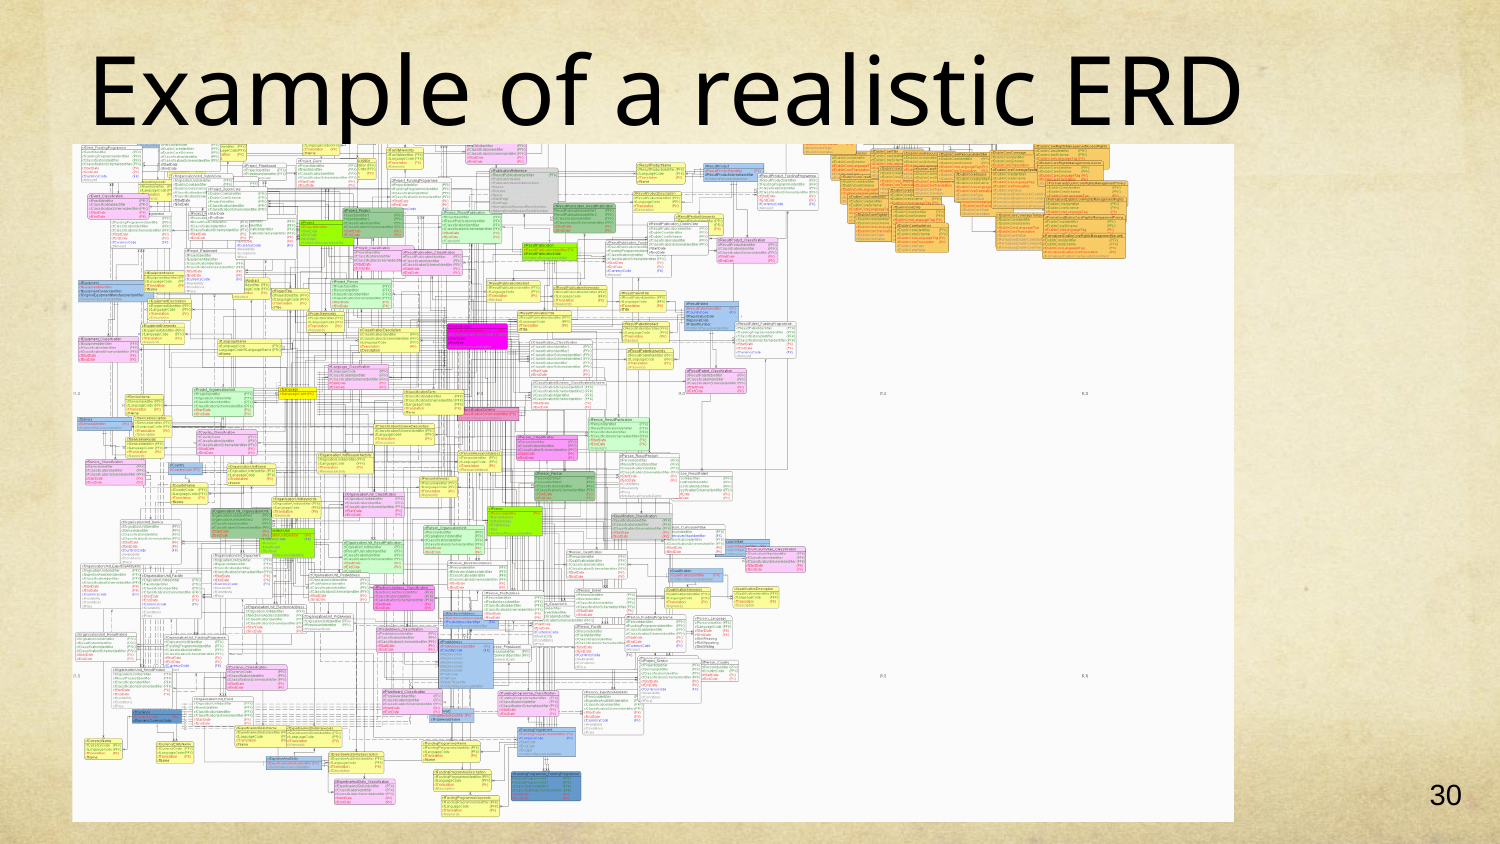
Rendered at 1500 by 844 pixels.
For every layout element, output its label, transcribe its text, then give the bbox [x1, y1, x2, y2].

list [71, 144, 1432, 822]
title Example of a realistic ERD [72, 45, 1350, 129]
picture [0, 0, 1500, 844]
slide_number 30 [1444, 775, 1478, 813]
